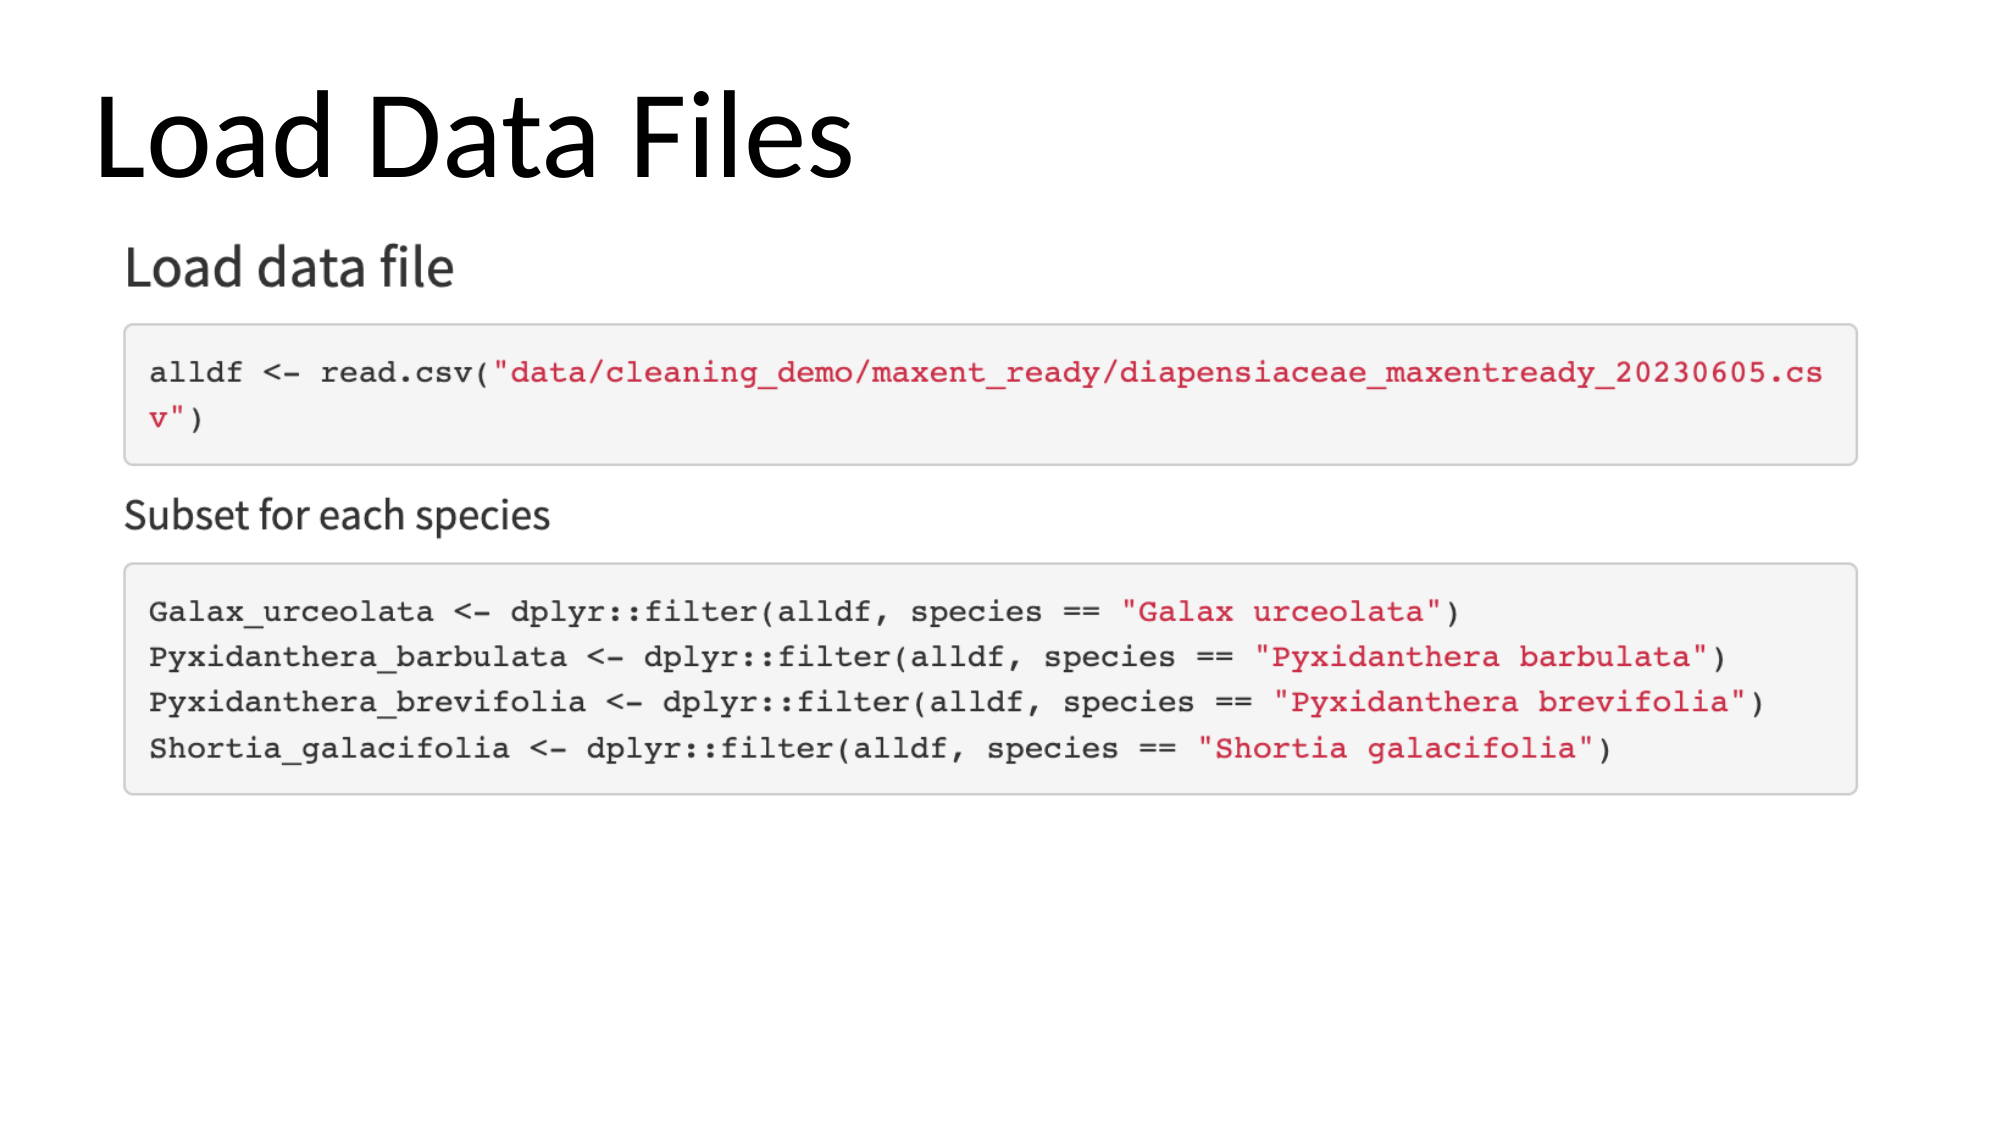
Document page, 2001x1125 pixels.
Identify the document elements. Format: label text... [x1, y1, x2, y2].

text_box Load Data Files [78, 44, 872, 210]
picture [99, 211, 1885, 809]
